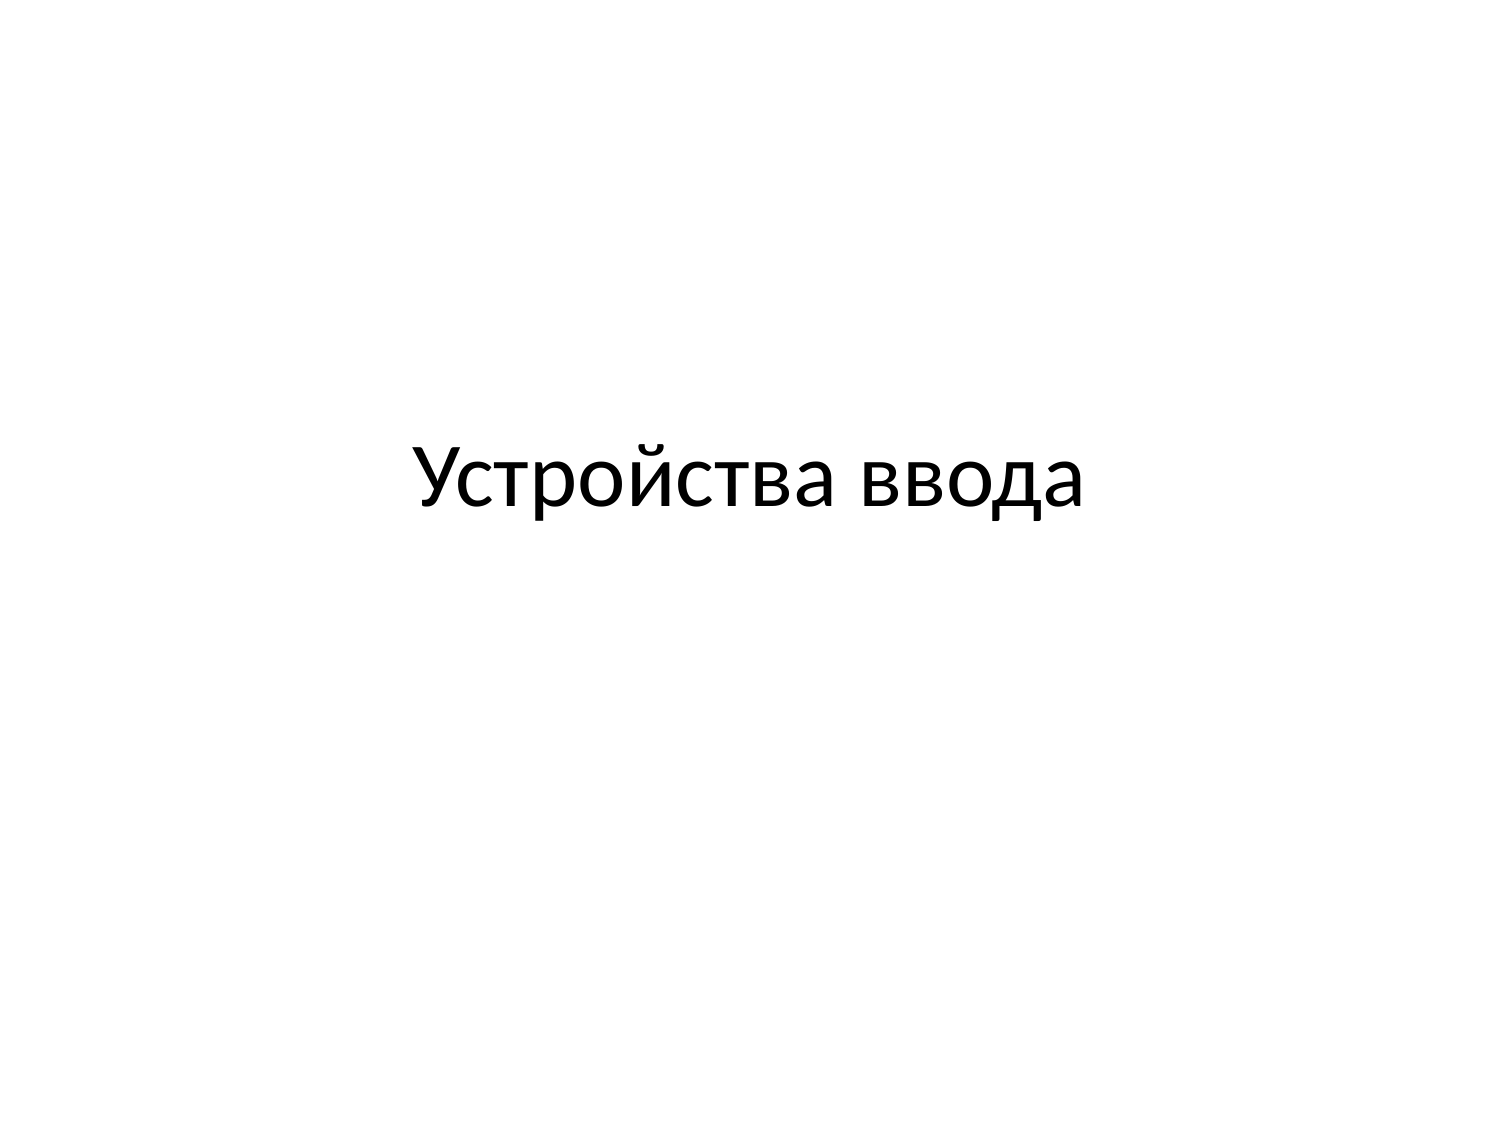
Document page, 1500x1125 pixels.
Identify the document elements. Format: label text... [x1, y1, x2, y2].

title Устройства ввода [112, 349, 1388, 591]
